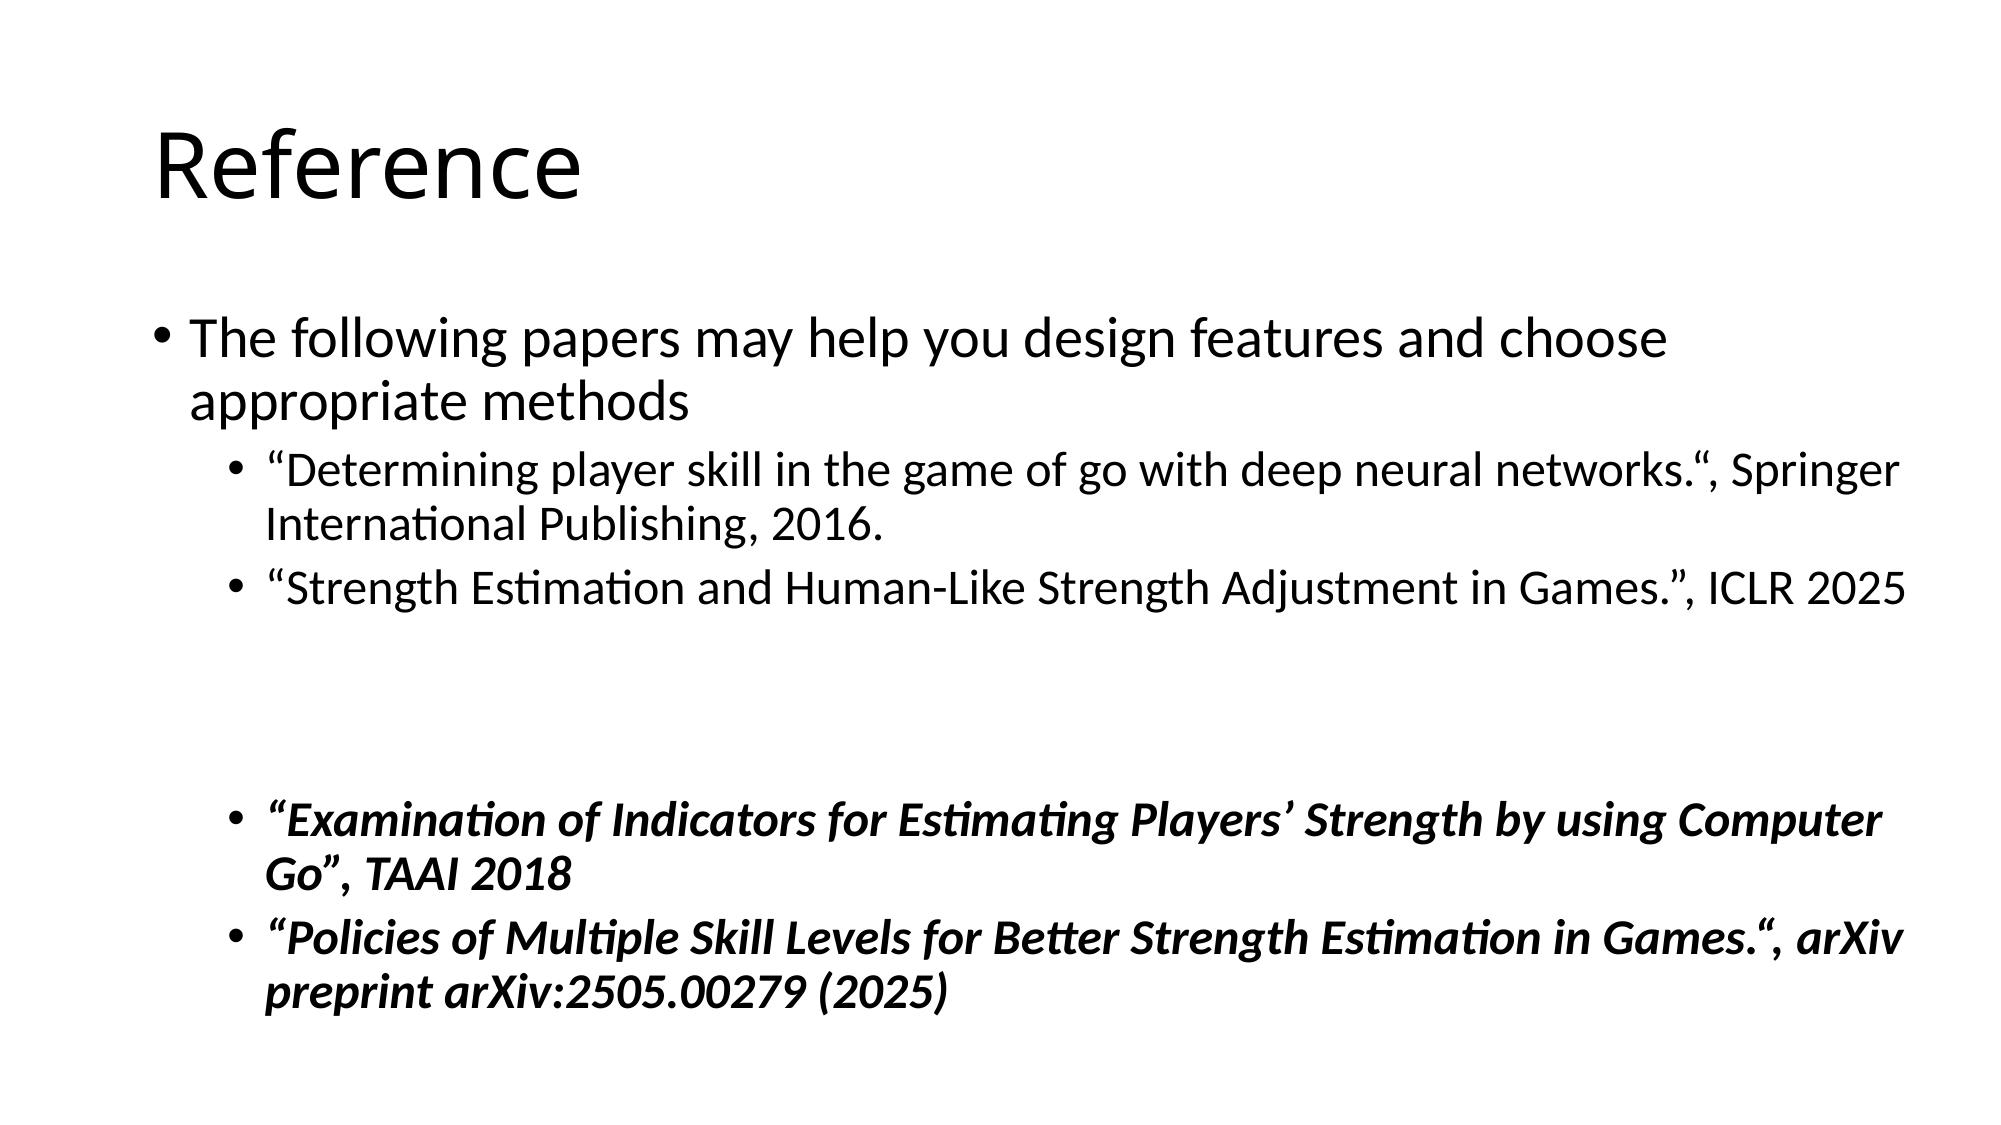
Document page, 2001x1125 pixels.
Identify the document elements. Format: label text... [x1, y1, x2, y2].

list The following papers may help you design features and choose appropriate methods “Determining player skill in the game of go with deep neural networks.“, Springer International Publishing, 2016. “Strength Estimation and Human-Like Strength Adjustment in Games.”, ICLR 2025 “Examination of Indicators for Estimating Players’ Strength by using Computer Go”, TAAI 2018 “Policies of Multiple Skill Levels for Better Strength Estimation in Games.“, arXiv preprint arXiv:2505.00279 (2025) [137, 299, 1937, 1014]
title Reference [137, 59, 1863, 278]
